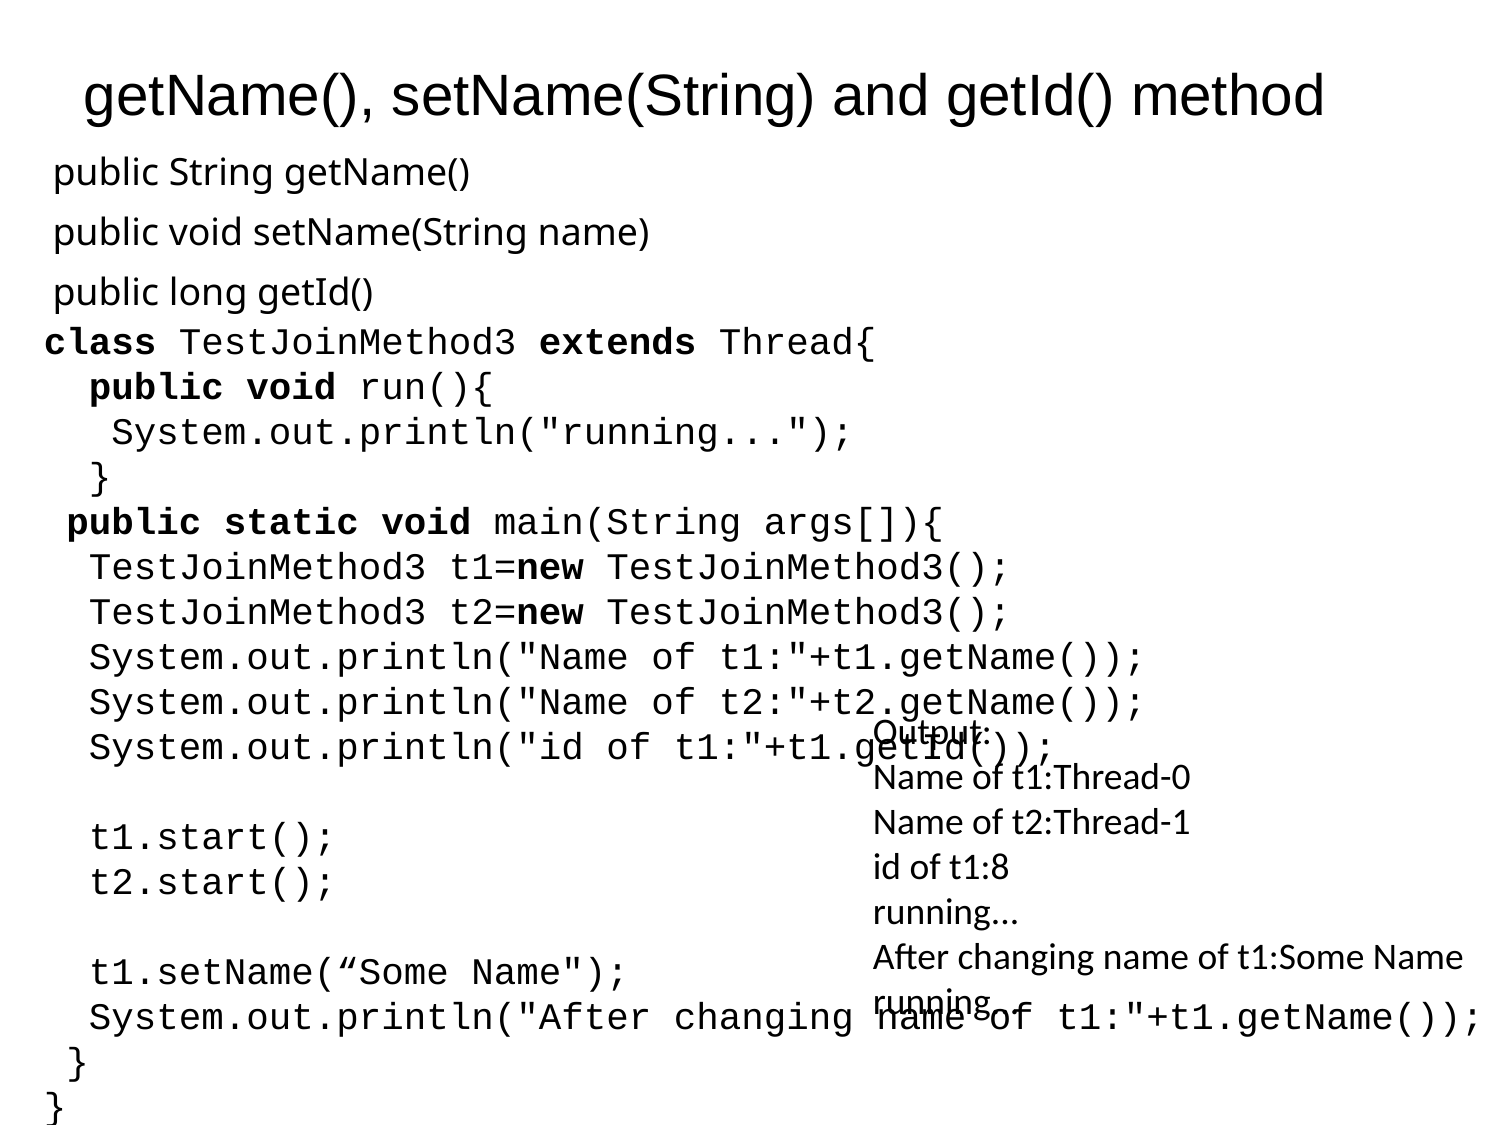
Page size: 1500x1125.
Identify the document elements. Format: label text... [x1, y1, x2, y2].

table_header public String getName() [38, 137, 1381, 198]
text_box getName(), setName(String) and getId() method [69, 50, 1343, 135]
text_box Output: Name of t1:Thread-0 Name of t2:Thread-1 id of t1:8 running... After changing name of t1:Some Name running... [858, 699, 1480, 1030]
table_cell public long getId() [38, 258, 1381, 318]
text_box class TestJoinMethod3 extends Thread{ public void run(){ System.out.println("running..."); } public static void main(String args[]){ TestJoinMethod3 t1=new TestJoinMethod3(); TestJoinMethod3 t2=new TestJoinMethod3(); System.out.println("Name of t1:"+t1.getName()); System.out.println("Name of t2:"+t2.getName()); System.out.println("id of t1:"+t1.getId()); t1.start(); t2.start(); t1.setName(“Some Name"); System.out.println("After changing name of t1:"+t1.getName()); } } [28, 174, 1500, 1125]
table_cell public void setName(String name) [38, 198, 1381, 258]
